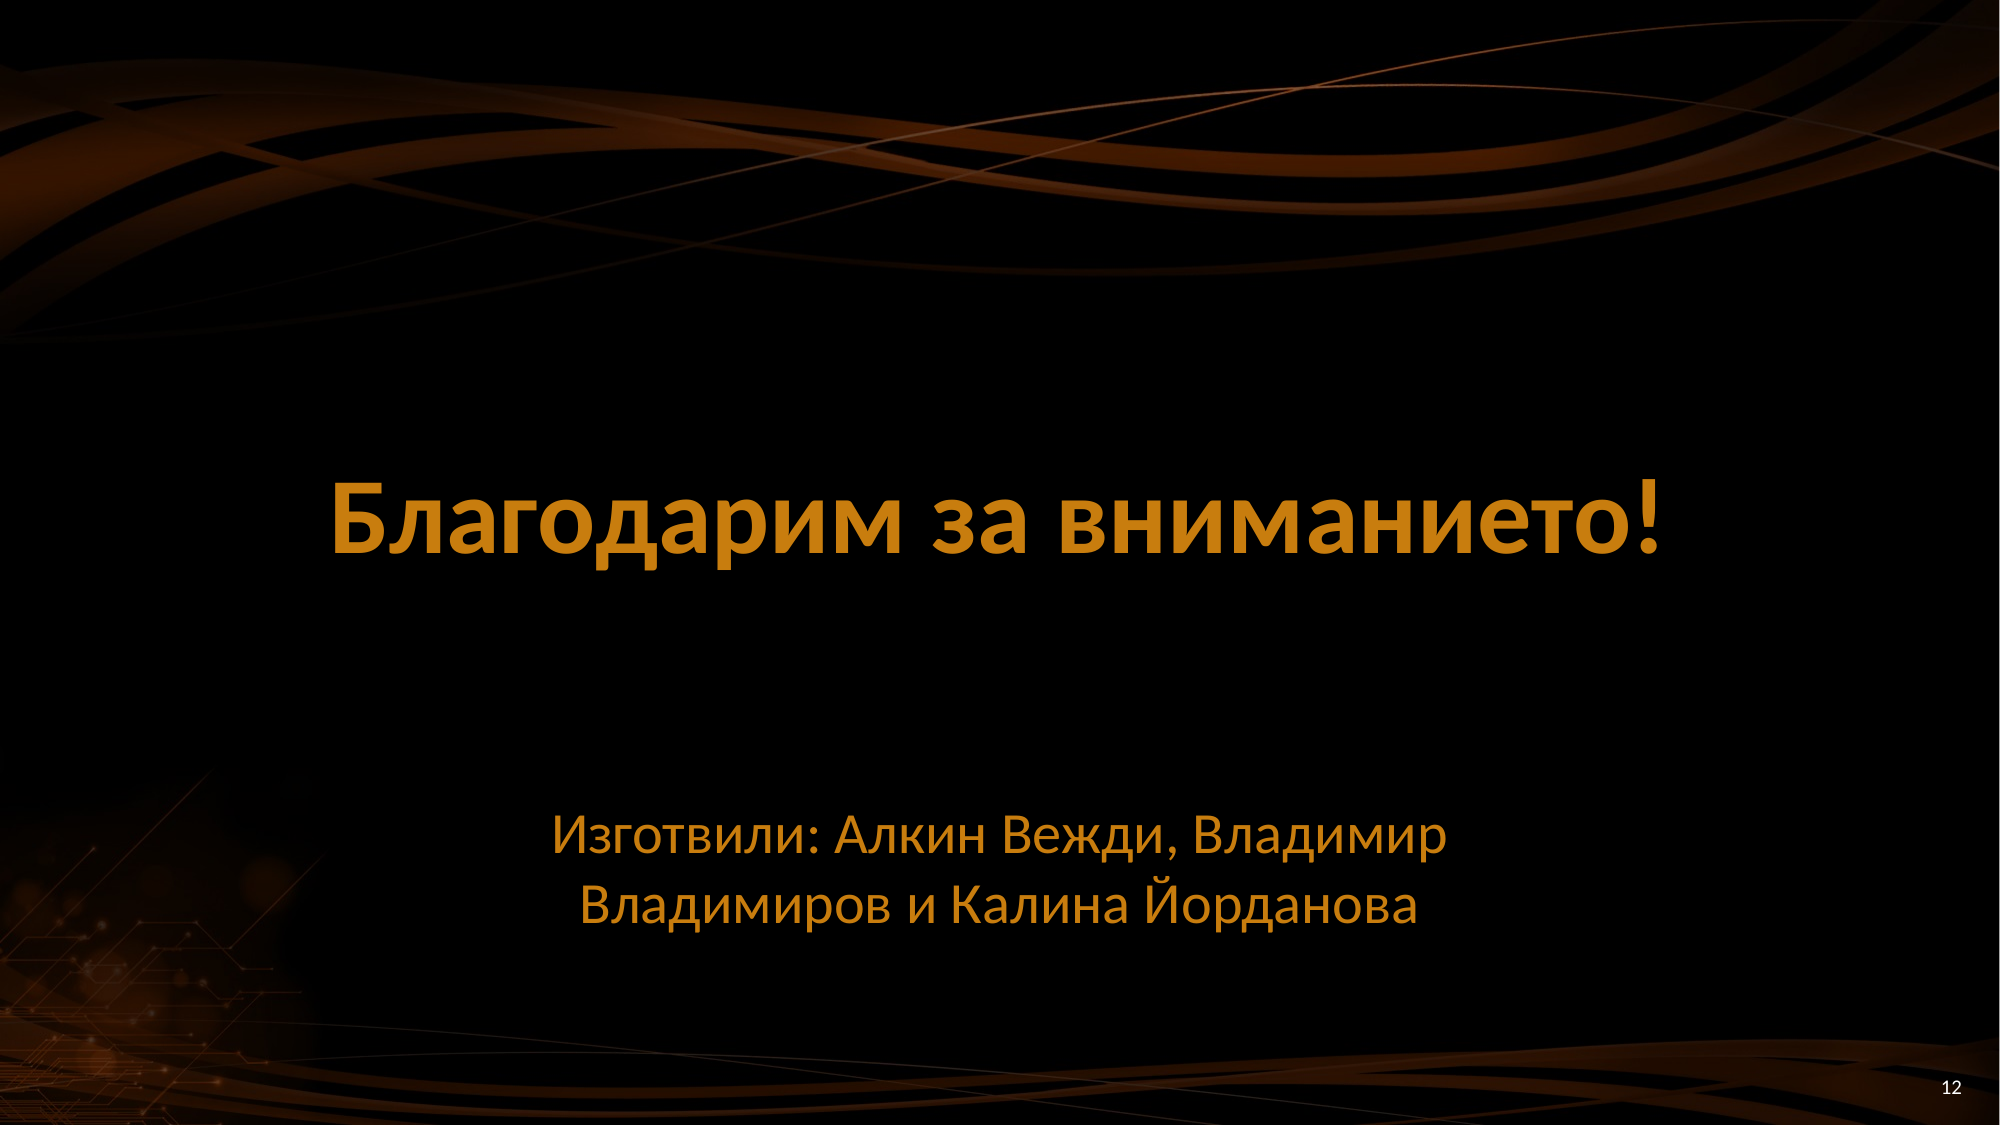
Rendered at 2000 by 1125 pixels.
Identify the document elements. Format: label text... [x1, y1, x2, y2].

slide_number 12 [1897, 1070, 1968, 1103]
title Благодарим за вниманието! [0, 337, 1998, 700]
picture [0, 0, 2000, 1125]
text_box Изготвили: Алкин Вежди, Владимир Владимиров и Калина Йорданова [424, 787, 1575, 943]
